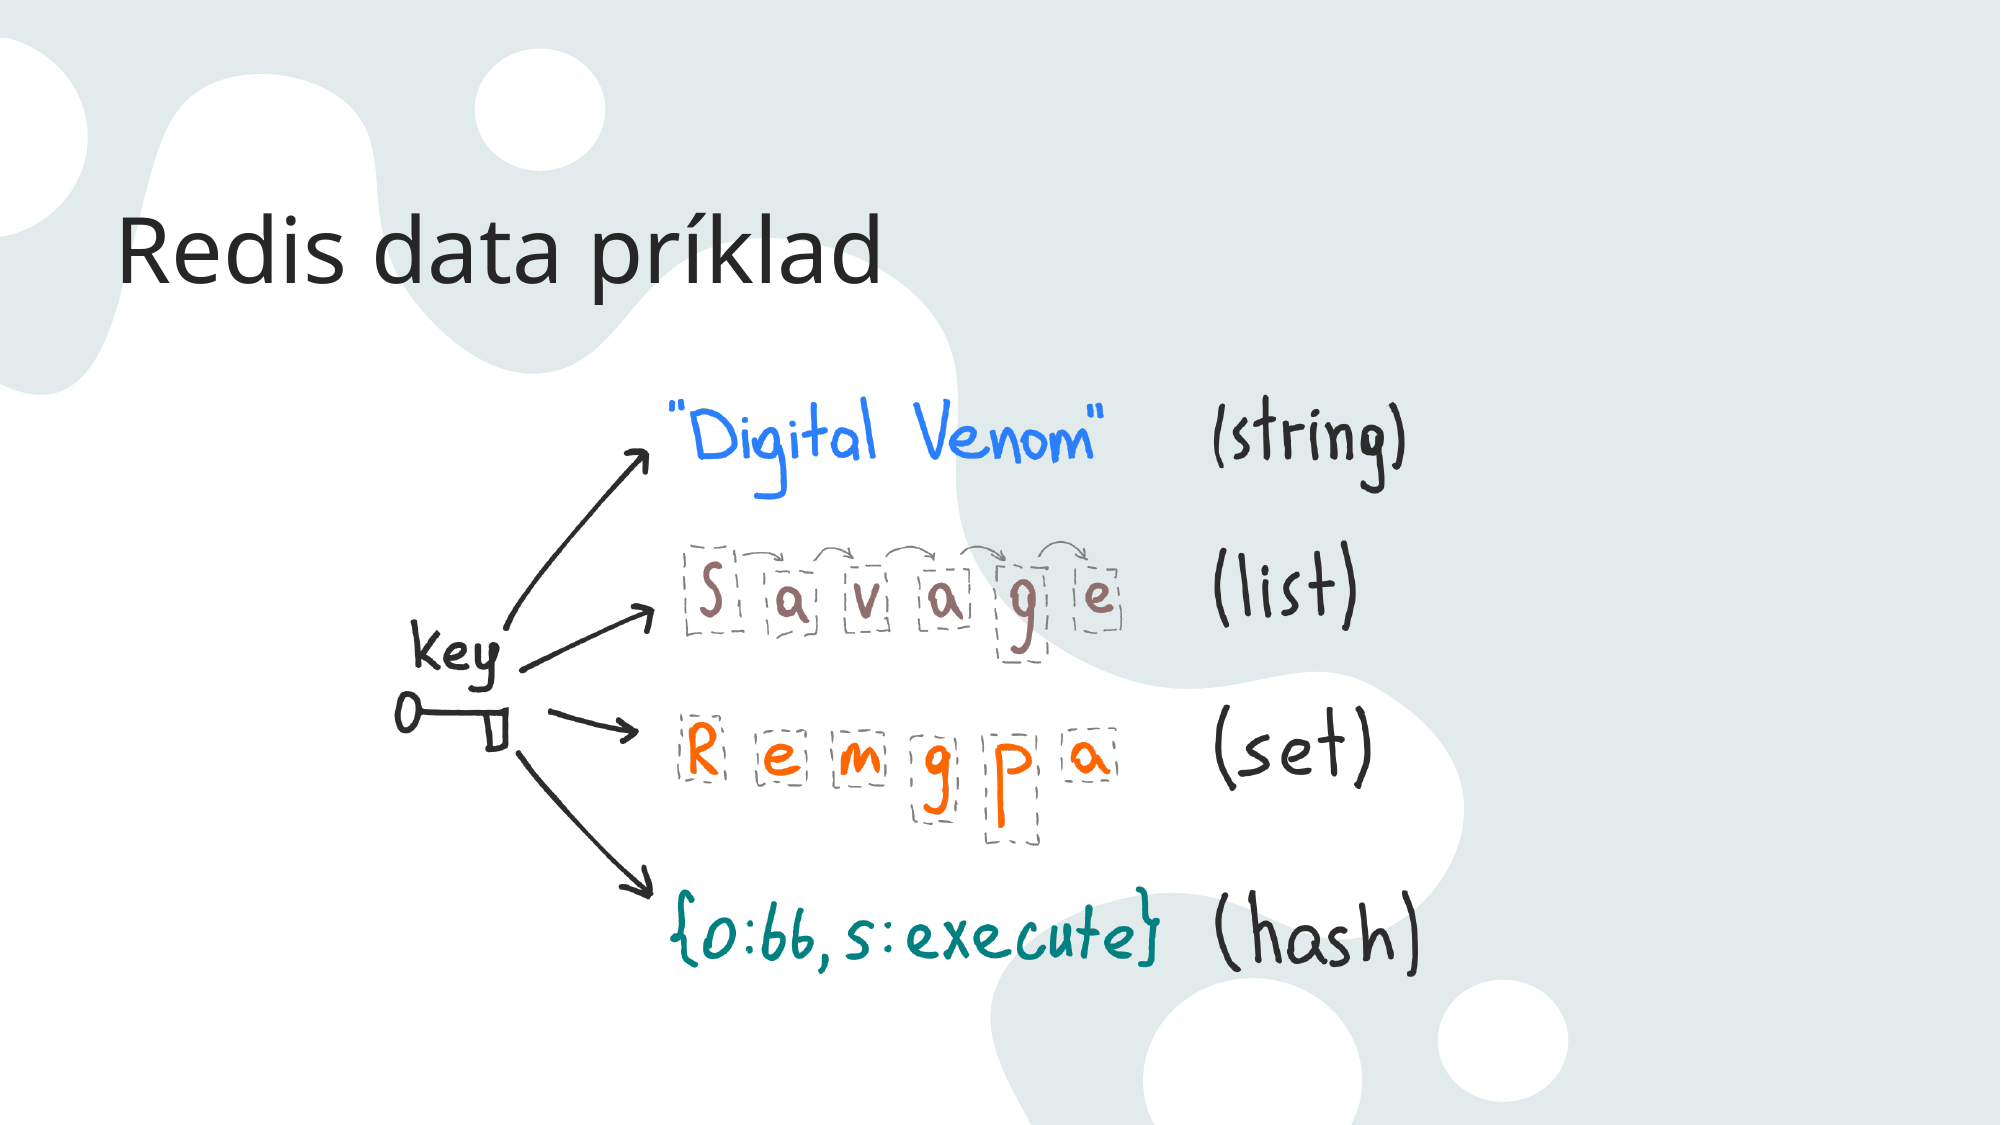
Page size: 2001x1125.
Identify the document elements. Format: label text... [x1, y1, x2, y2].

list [298, 354, 1514, 1017]
title Redis data príklad [99, 91, 1900, 309]
